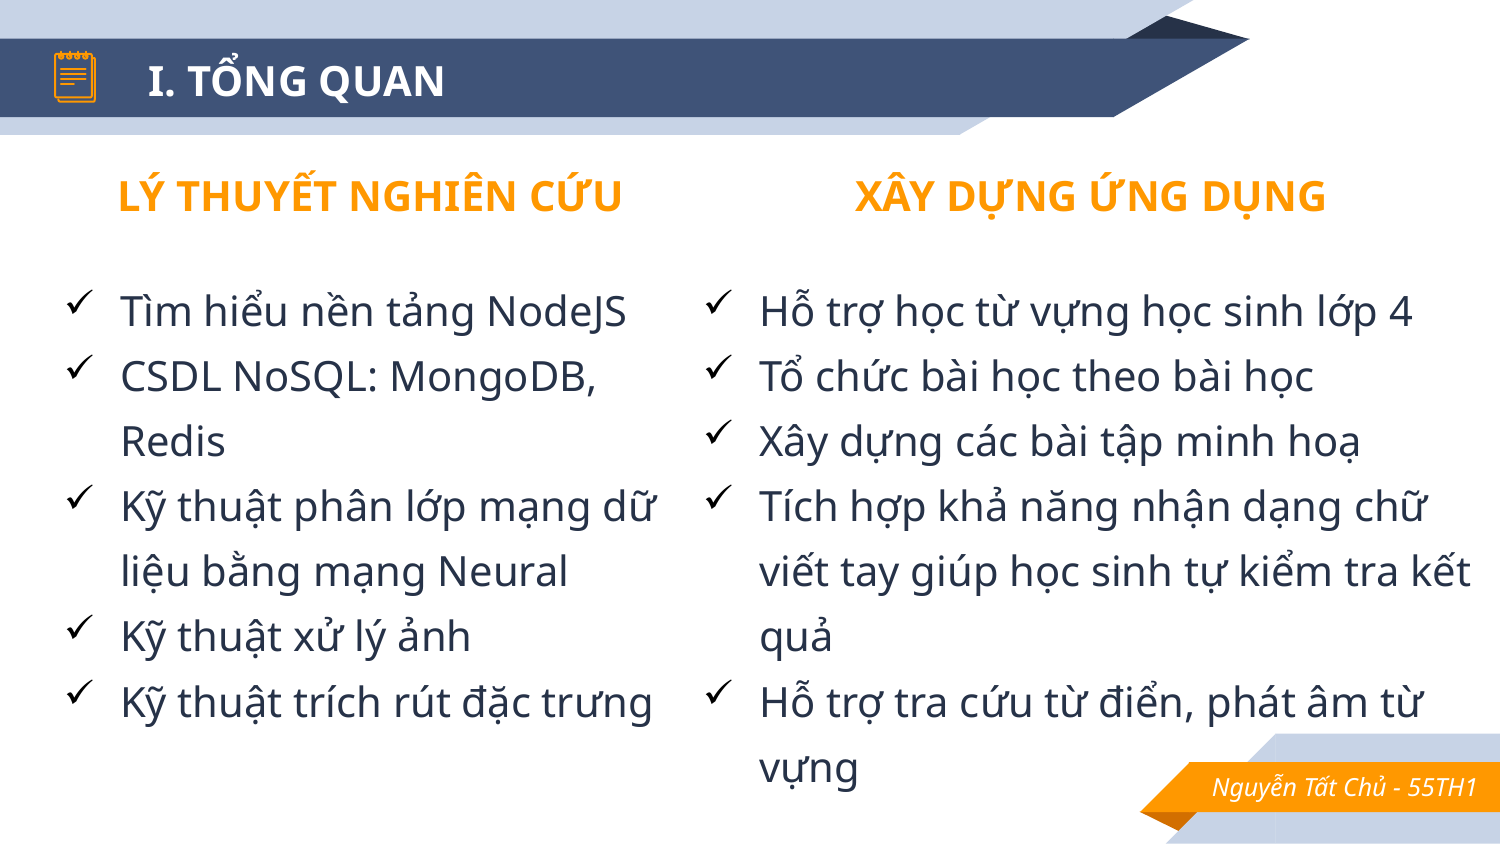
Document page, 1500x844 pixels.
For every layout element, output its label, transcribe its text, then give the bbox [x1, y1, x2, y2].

list XÂY DỰNG ỨNG DỤNG Hỗ trợ học từ vựng học sinh lớp 4 Tổ chức bài học theo bài học Xây dựng các bài tập minh hoạ Tích hợp khả năng nhận dạng chữ viết tay giúp học sinh tự kiểm tra kết quả Hỗ trợ tra cứu từ điển, phát âm từ vựng [694, 155, 1495, 726]
list LÝ THUYẾT NGHIÊN CỨU Tìm hiểu nền tảng NodeJS CSDL NoSQL: MongoDB, Redis Kỹ thuật phân lớp mạng dữ liệu bằng mạng Neural Kỹ thuật xử lý ảnh Kỹ thuật trích rút đặc trưng [48, 155, 694, 726]
title I. TỔNG QUAN [133, 44, 997, 116]
slide_number Nguyễn Tất Chủ - 55TH1 [1166, 760, 1494, 813]
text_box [54, 51, 96, 102]
